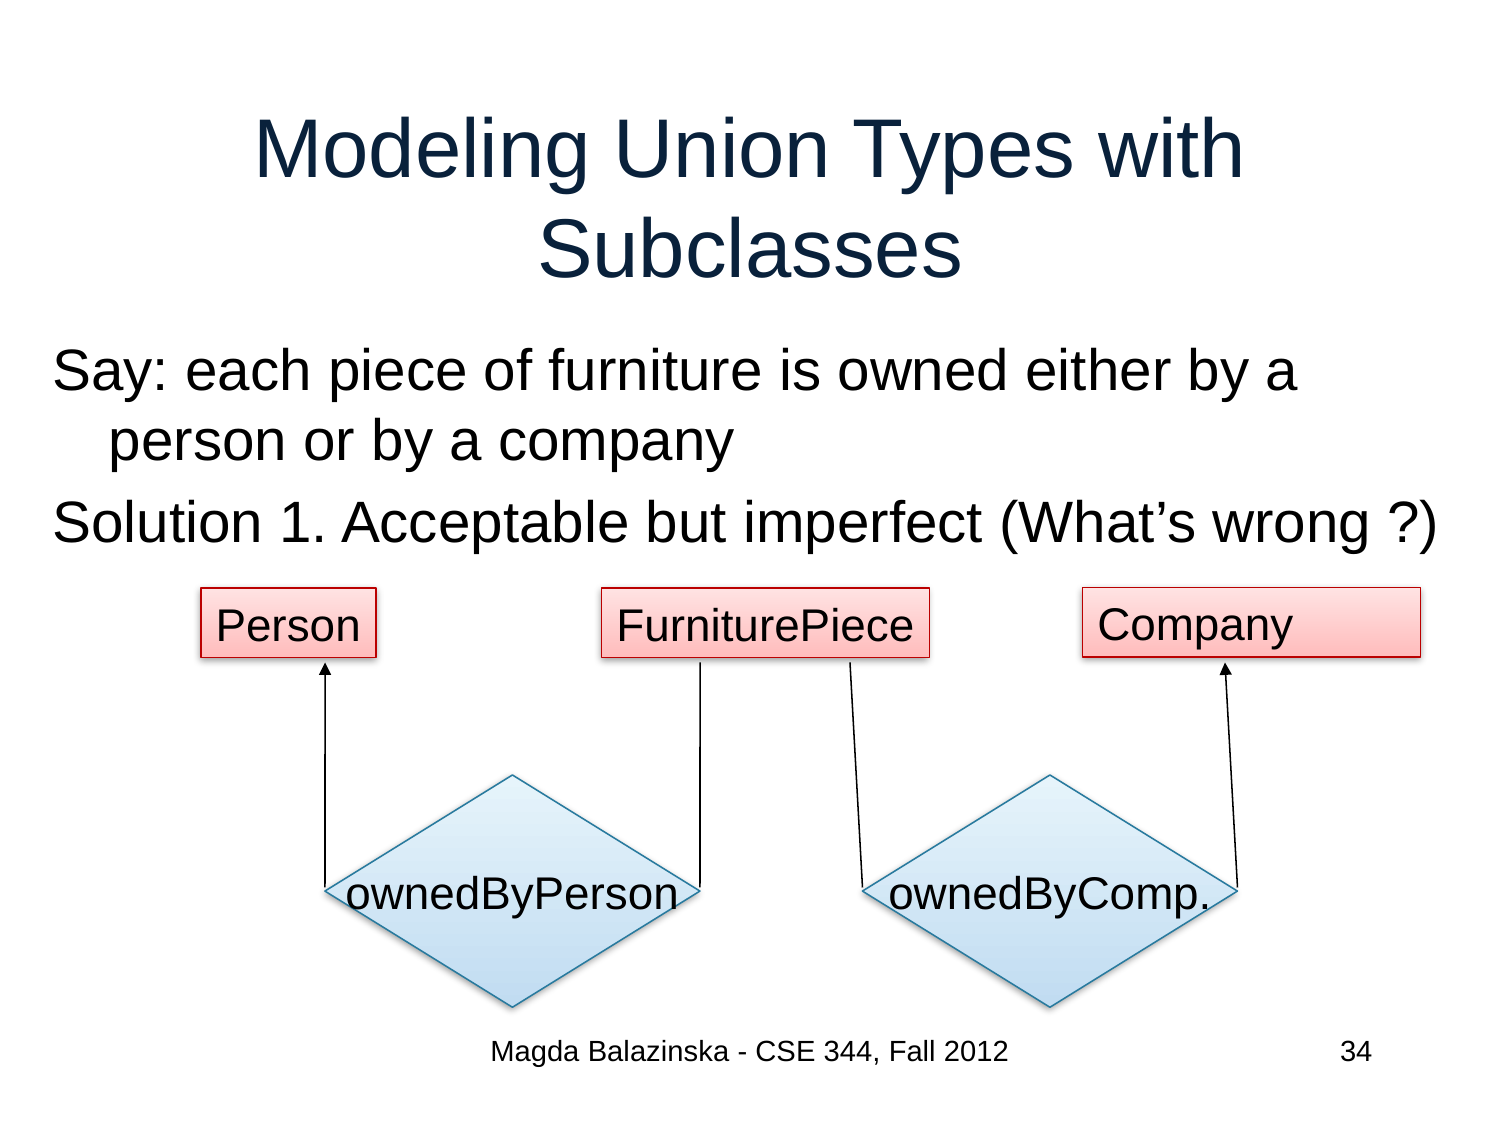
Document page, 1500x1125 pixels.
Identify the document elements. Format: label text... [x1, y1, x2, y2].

list Say: each piece of furniture is owned either by a person or by a company Solution 1. Acceptable but imperfect (What’s wrong ?) [37, 324, 1463, 1001]
title Modeling Union Types with Subclasses [112, 99, 1388, 288]
slide_number 34 [1074, 1024, 1388, 1101]
footer Magda Balazinska - CSE 344, Fall 2012 [474, 1024, 1026, 1101]
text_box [199, 587, 1367, 1008]
